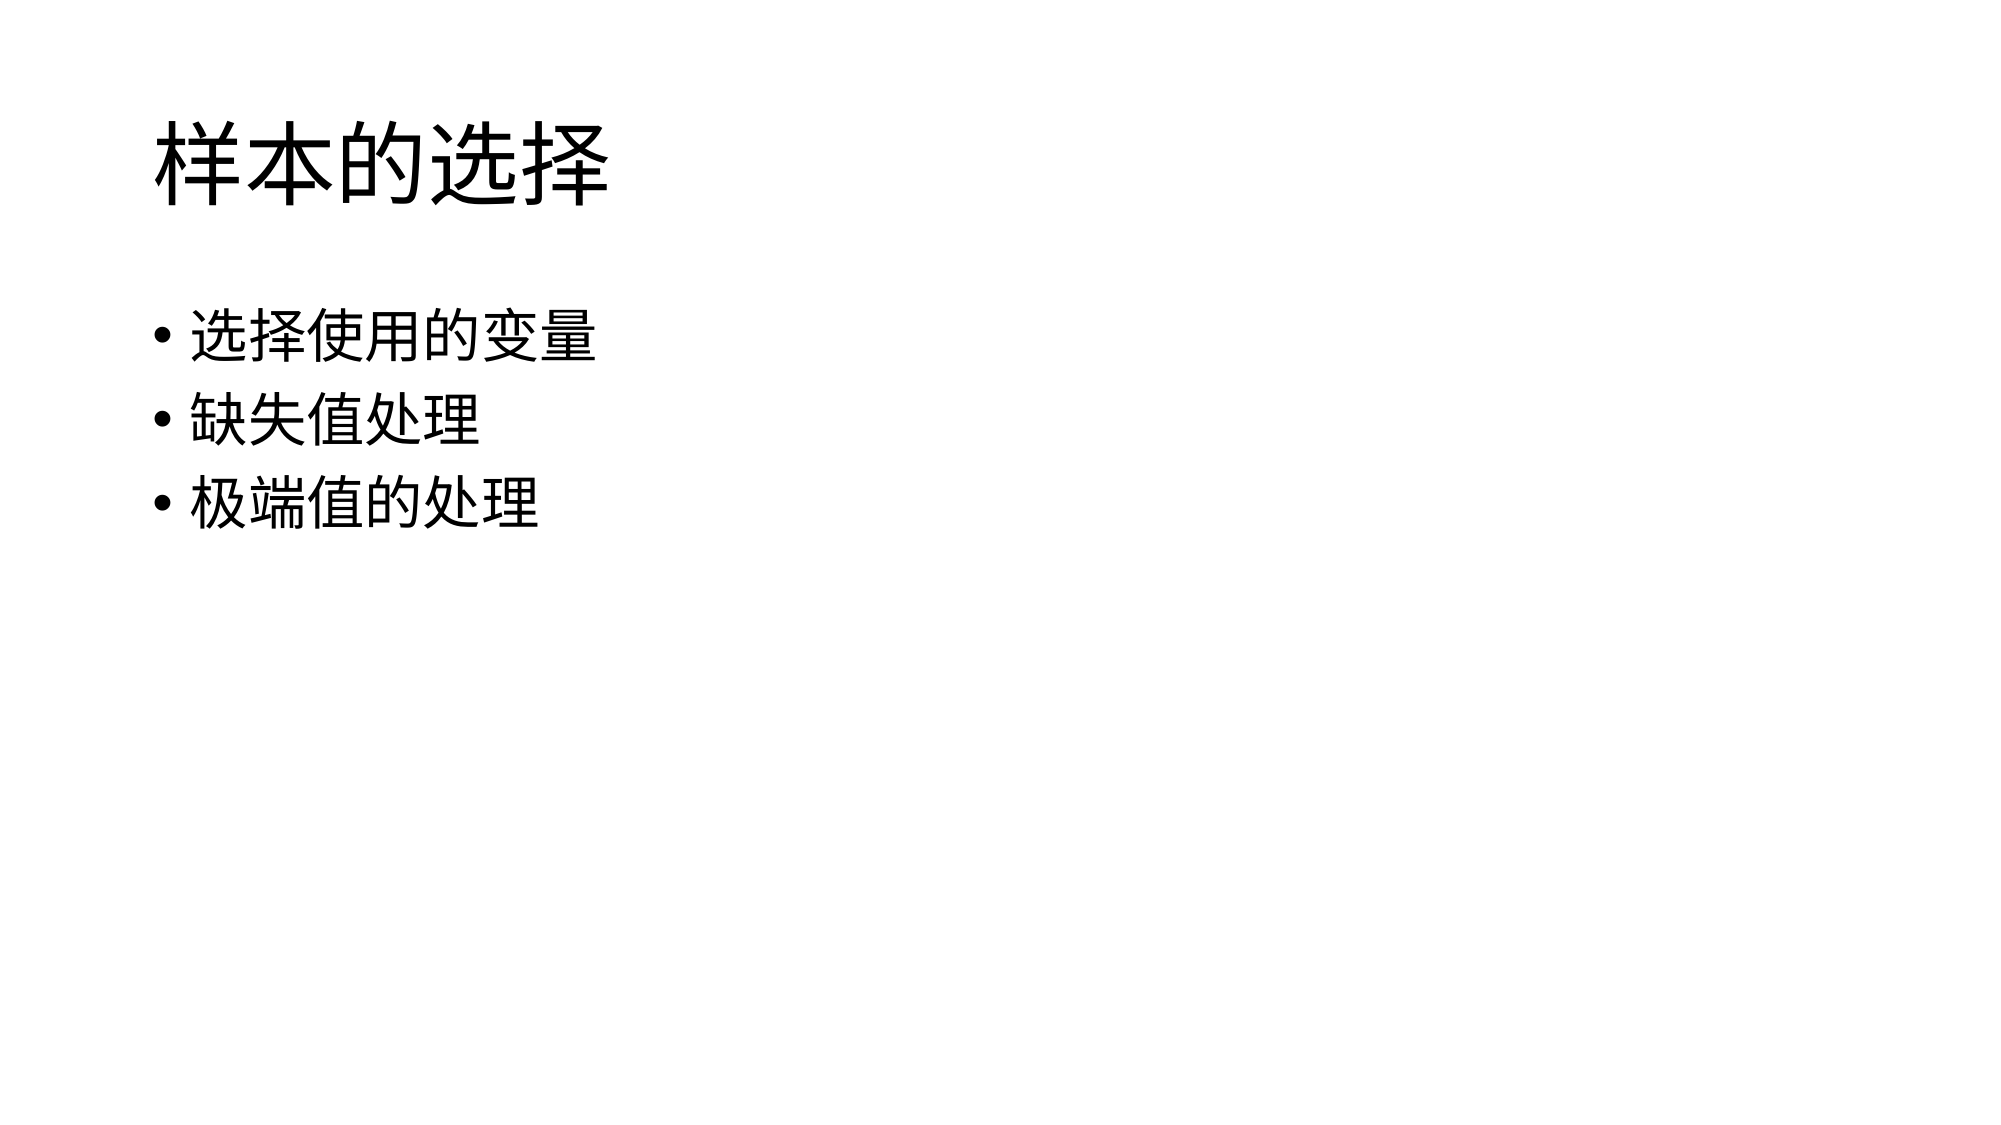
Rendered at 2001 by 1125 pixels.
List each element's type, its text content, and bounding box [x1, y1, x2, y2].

title 样本的选择 [137, 59, 1863, 278]
list 选择使用的变量 缺失值处理 极端值的处理 [137, 299, 1863, 1014]
